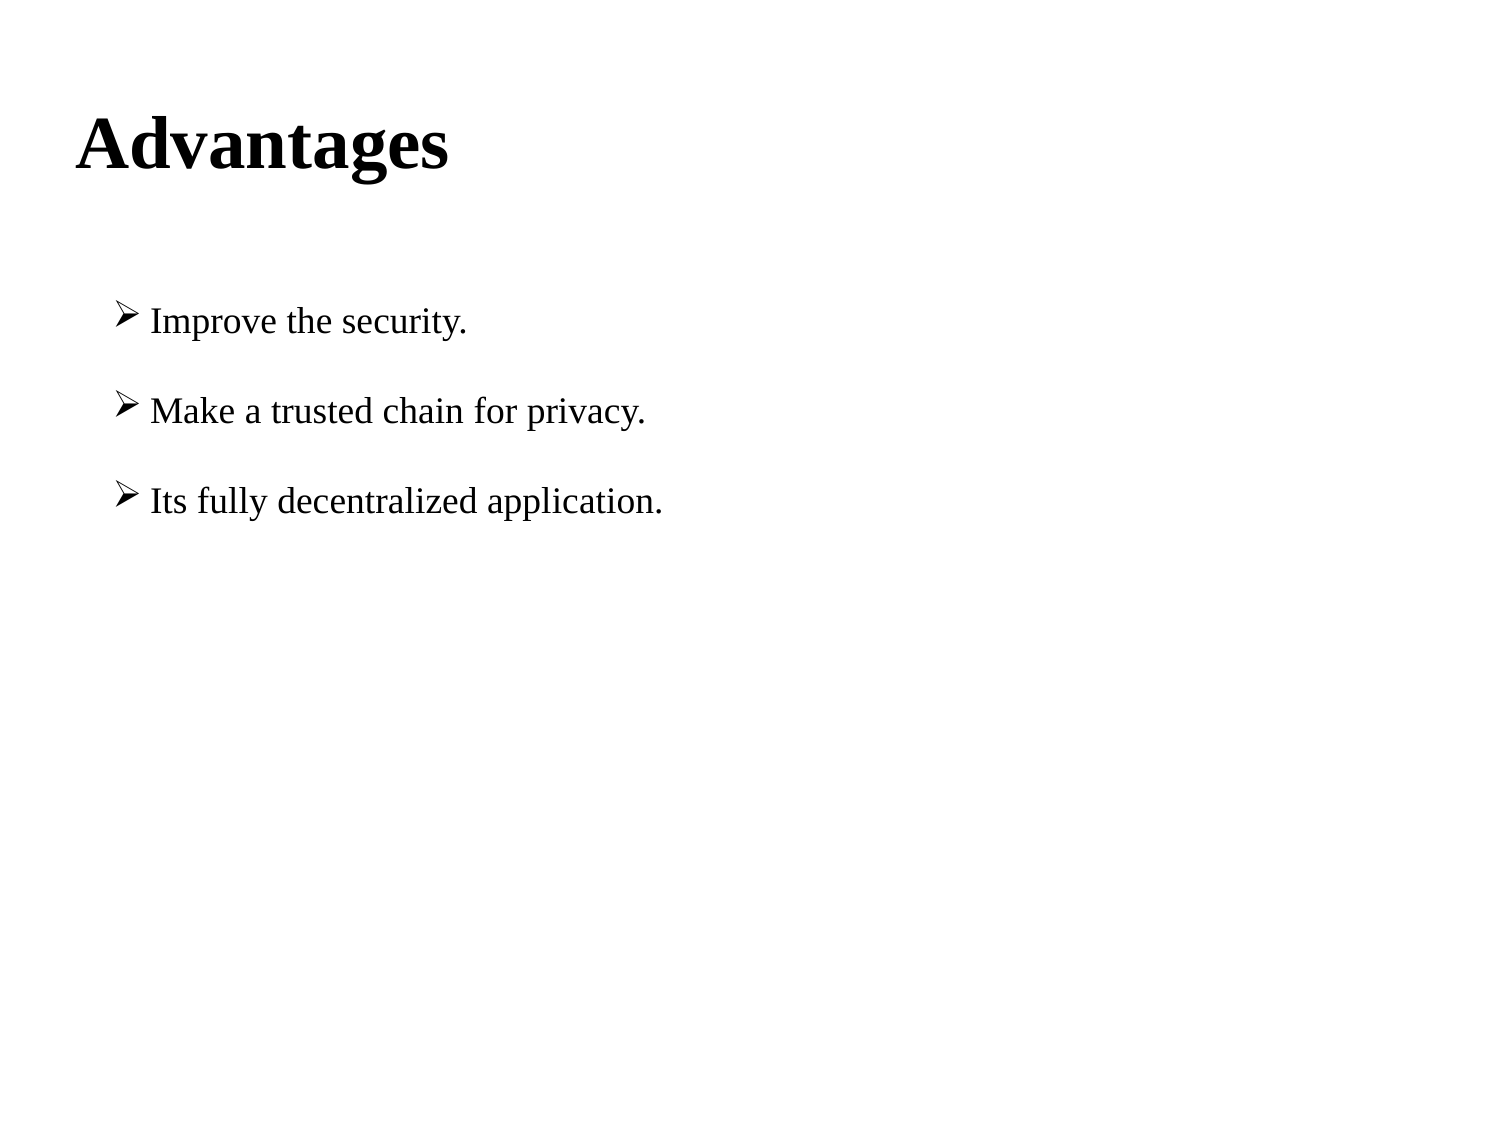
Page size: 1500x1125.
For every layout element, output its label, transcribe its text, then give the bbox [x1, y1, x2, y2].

subtitle Improve the security. Make a trusted chain for privacy. Its fully decentralized application. [75, 262, 1425, 1005]
title Advantages [75, 45, 1425, 233]
